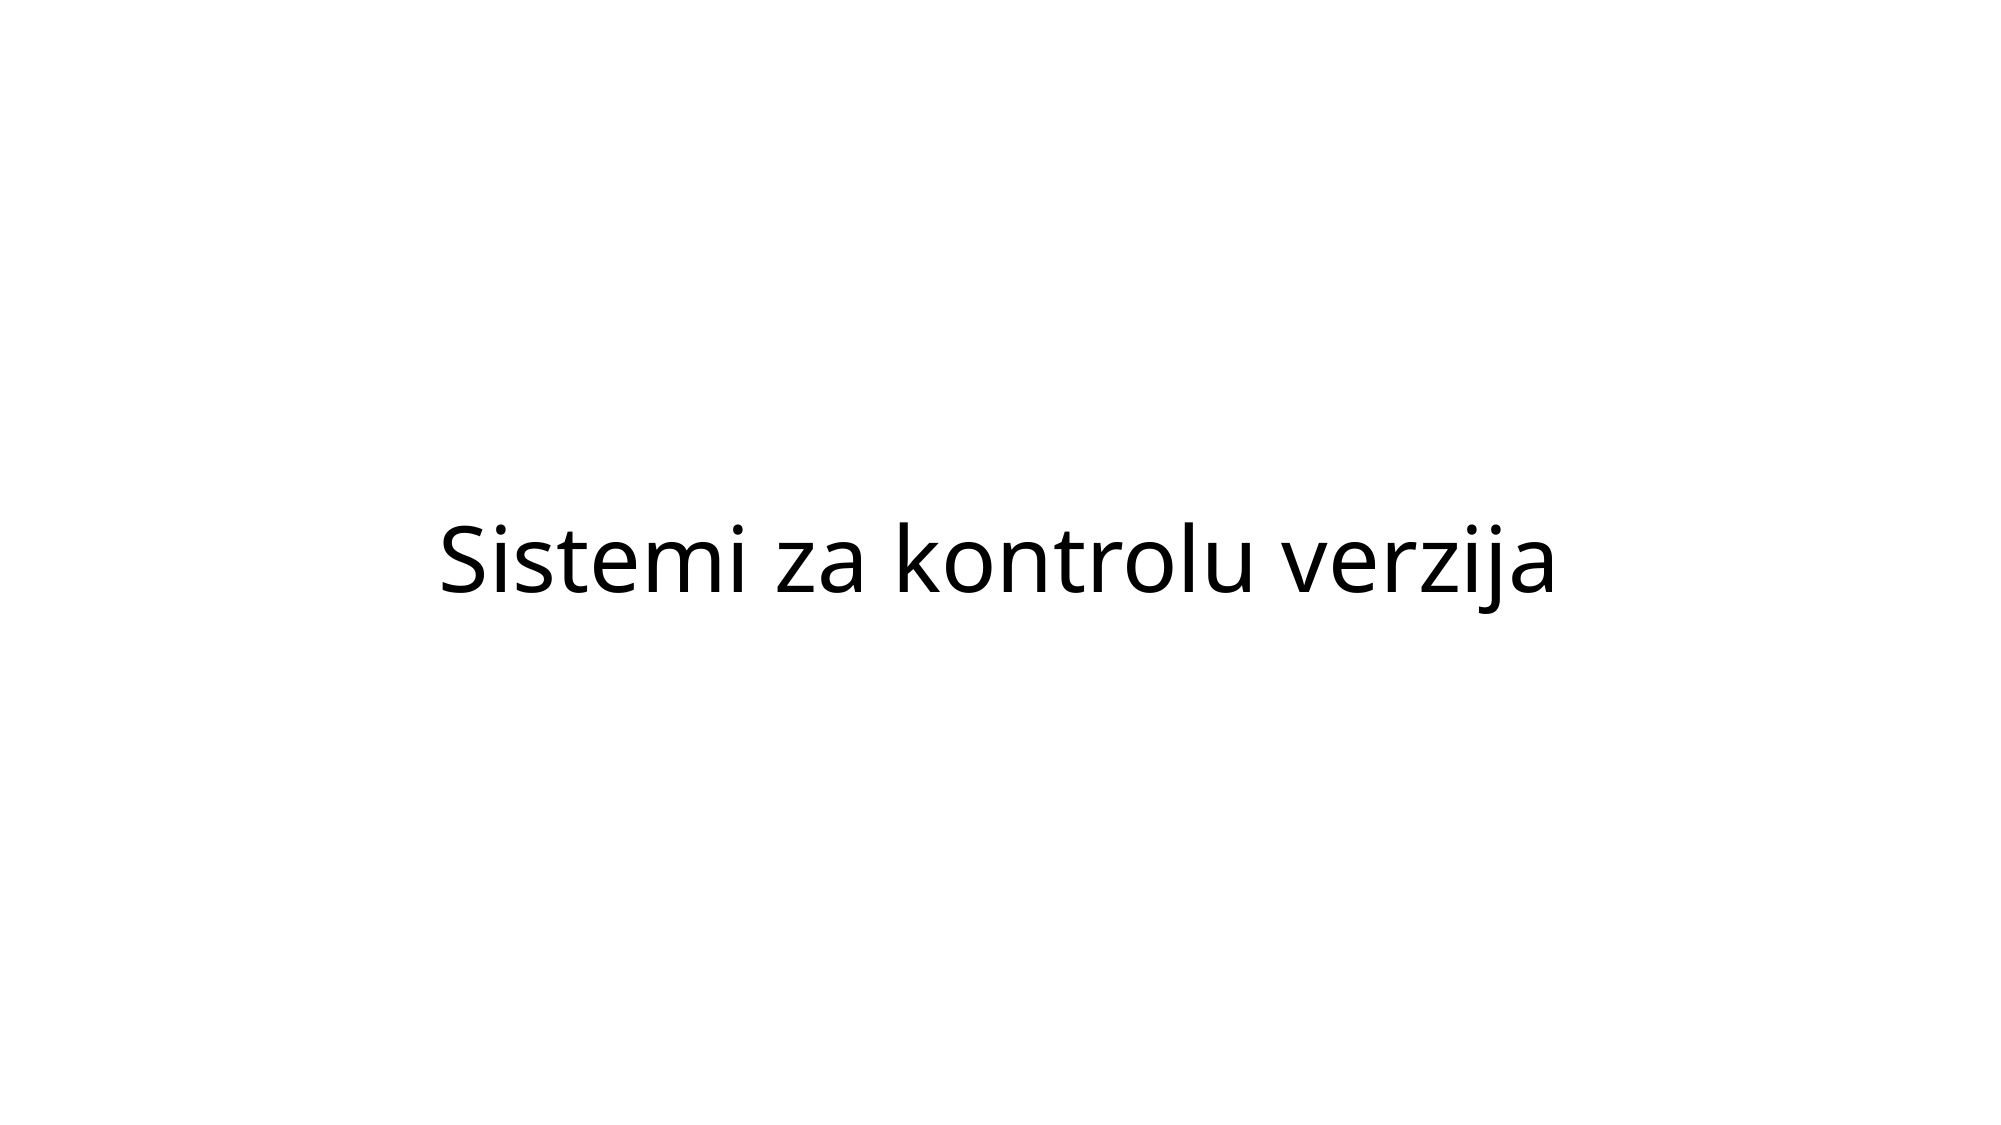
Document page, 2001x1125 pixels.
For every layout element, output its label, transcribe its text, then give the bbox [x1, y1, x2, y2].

title Sistemi za kontrolu verzija [137, 453, 1863, 672]
